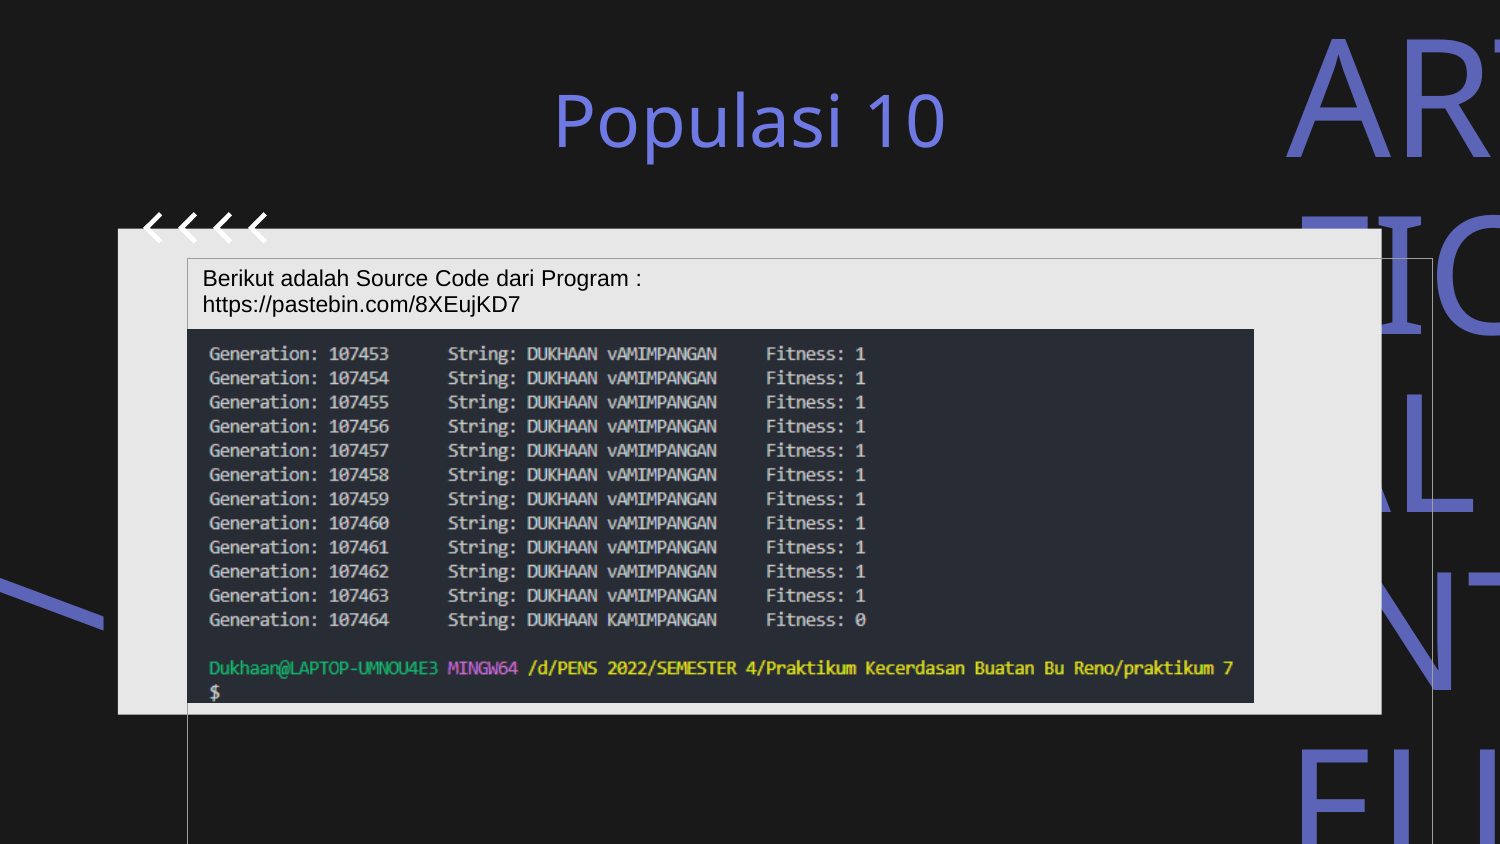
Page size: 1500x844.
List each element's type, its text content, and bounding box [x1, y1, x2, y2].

title Populasi 10 [118, 71, 1382, 166]
picture [187, 329, 1255, 703]
table_header Berikut adalah Source Code dari Program : https://pastebin.com/8XEujKD7 [188, 259, 1432, 844]
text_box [142, 211, 268, 244]
